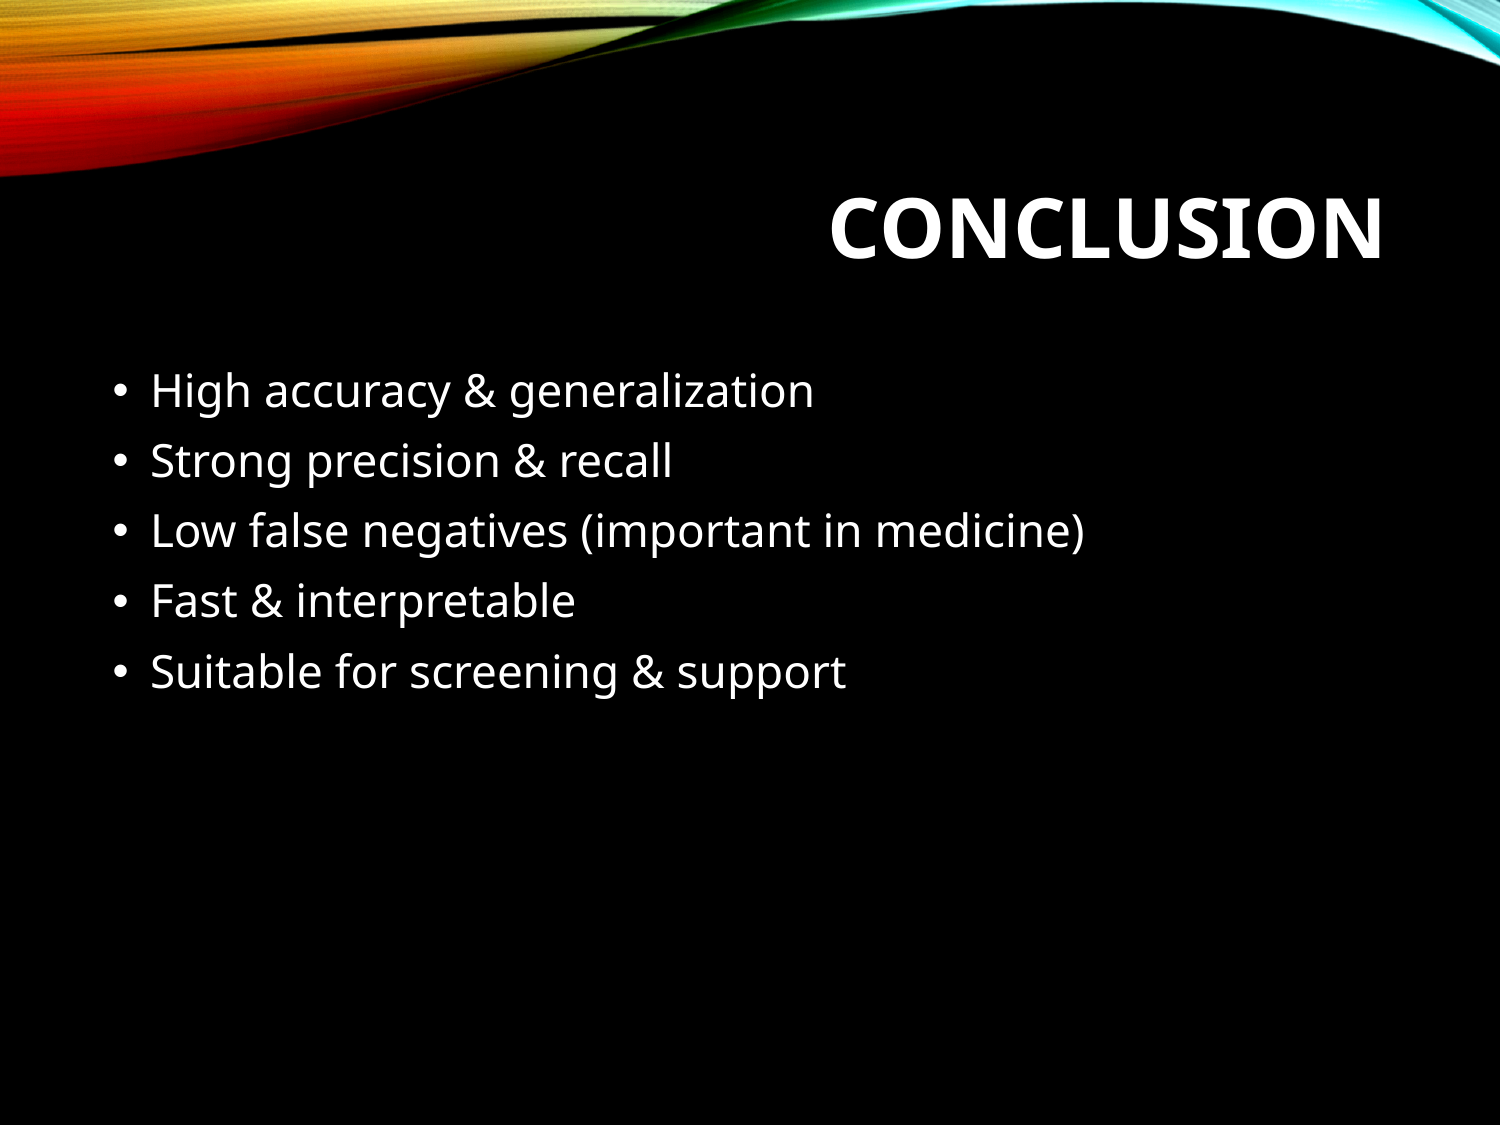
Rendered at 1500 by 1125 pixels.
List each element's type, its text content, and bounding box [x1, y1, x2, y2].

title Conclusion [356, 125, 1403, 338]
picture [0, 0, 1500, 178]
list High accuracy & generalization Strong precision & recall Low false negatives (important in medicine) Fast & interpretable Suitable for screening & support [97, 360, 1403, 1028]
